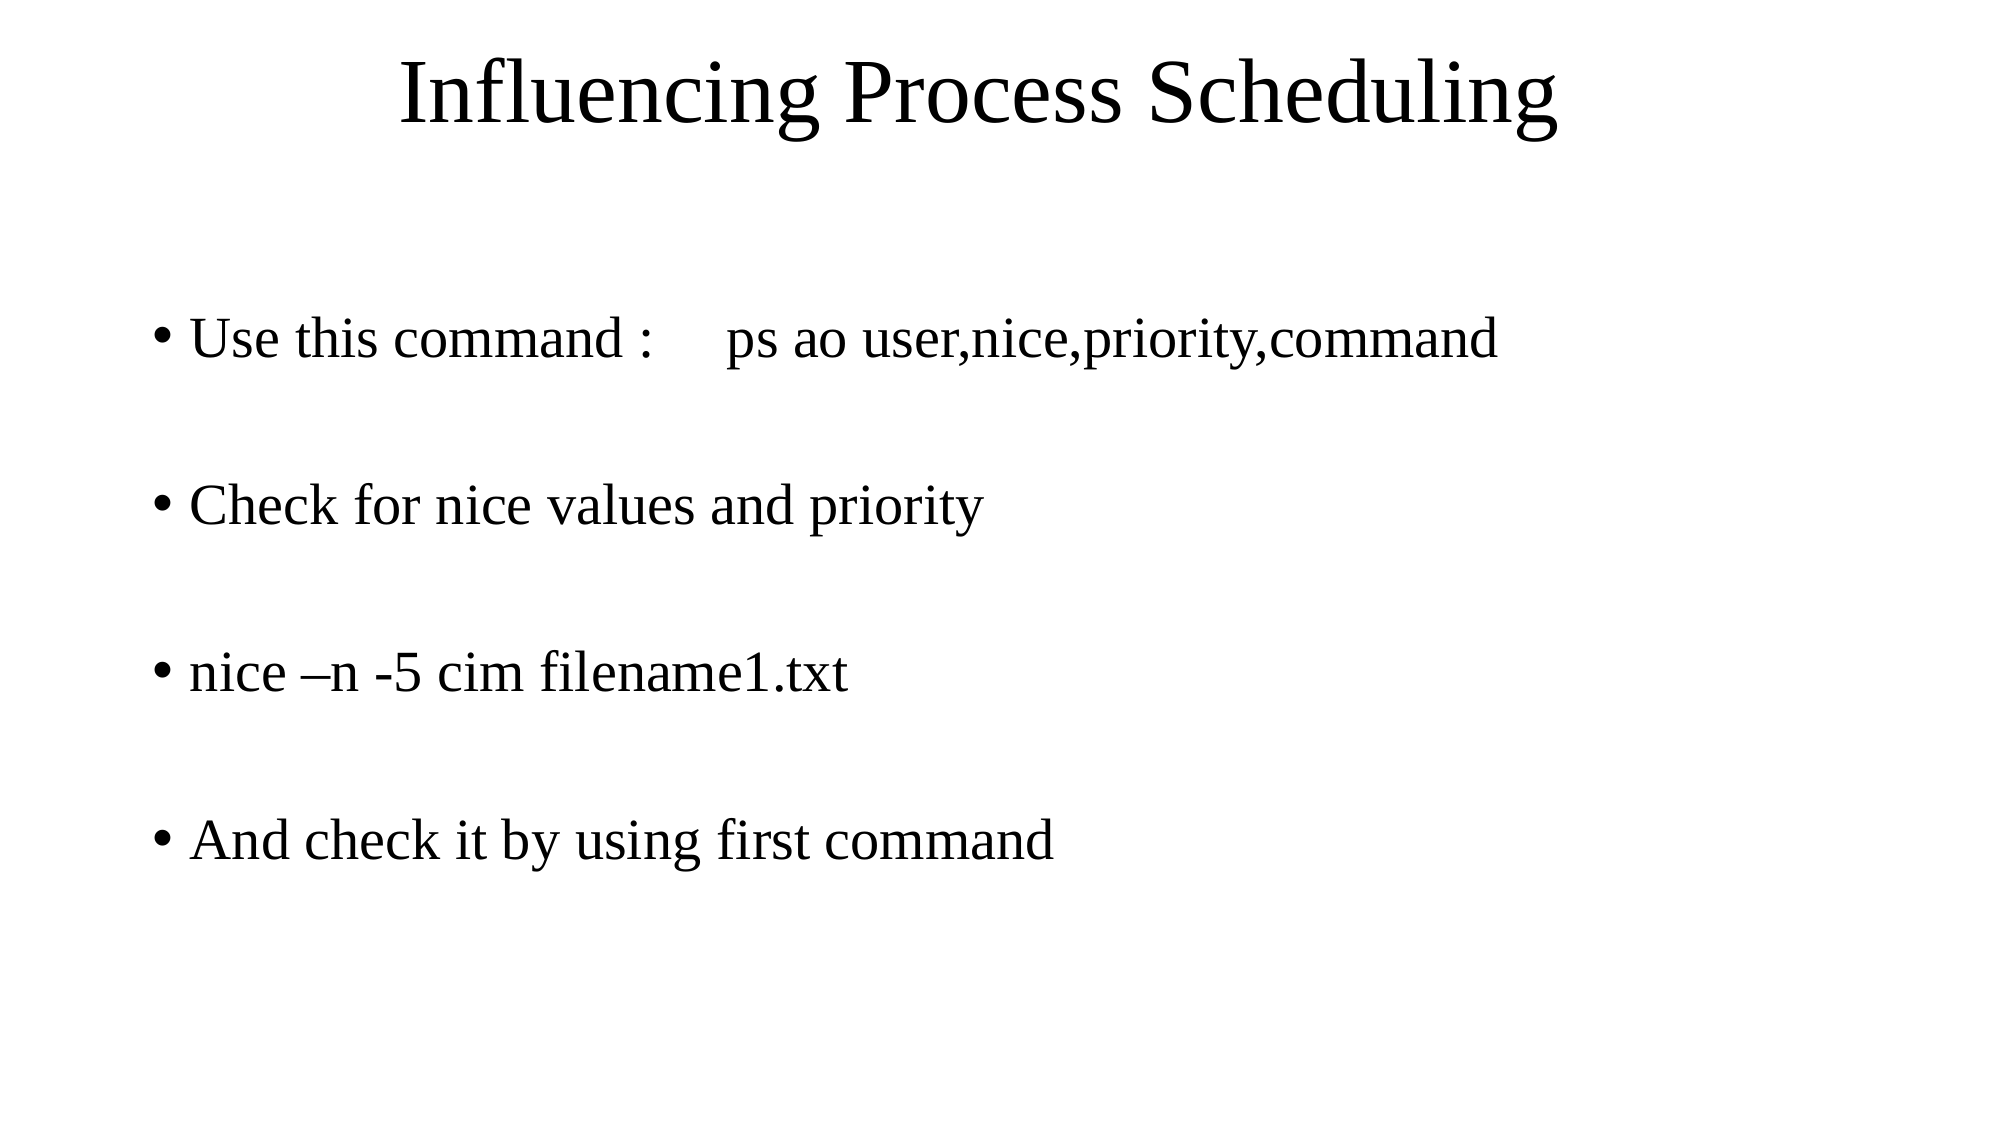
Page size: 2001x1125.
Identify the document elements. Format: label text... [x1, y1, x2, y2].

title Influencing Process Scheduling [117, 0, 1843, 202]
list Use this command : ps ao user,nice,priority,command Check for nice values and priority nice –n -5 cim filename1.txt And check it by using first command [137, 299, 1863, 1014]
